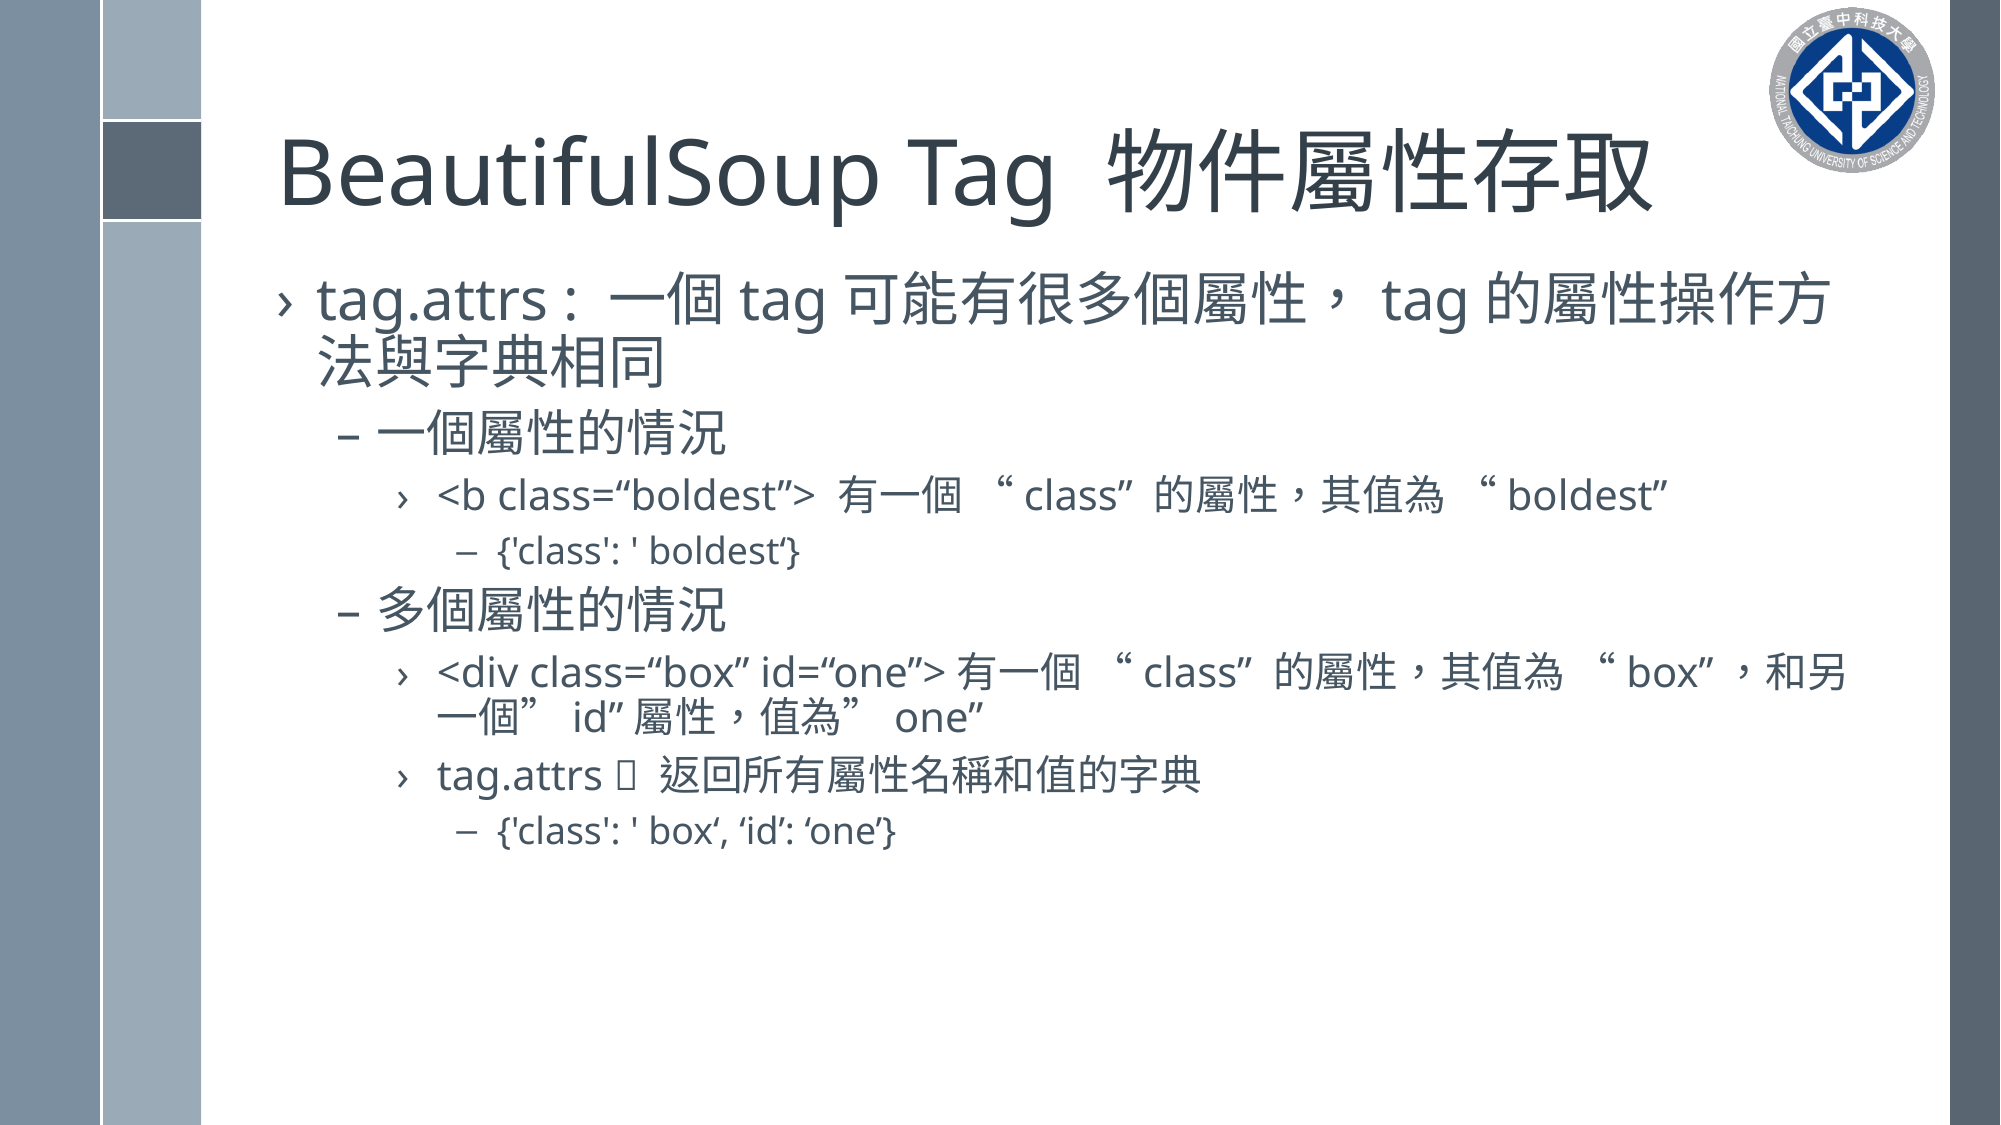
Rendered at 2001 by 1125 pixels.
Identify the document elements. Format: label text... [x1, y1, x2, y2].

list tag.attrs : 一個tag可能有很多個屬性，tag的屬性操作方法與字典相同 一個屬性的情況 <b class=“boldest”> 有一個 “class” 的屬性，其值為 “boldest” {'class': ' boldest‘} 多個屬性的情況 <div class=“box” id=“one”>有一個 “class” 的屬性，其值為 “box”，和另一個”id”屬性，值為”one” tag.attrs  返回所有屬性名稱和值的字典 {'class': ' box‘, ‘id’: ‘one’} [261, 262, 1867, 1013]
picture [1769, 7, 1935, 173]
title BeautifulSoup Tag 物件屬性存取 [261, 29, 1867, 233]
